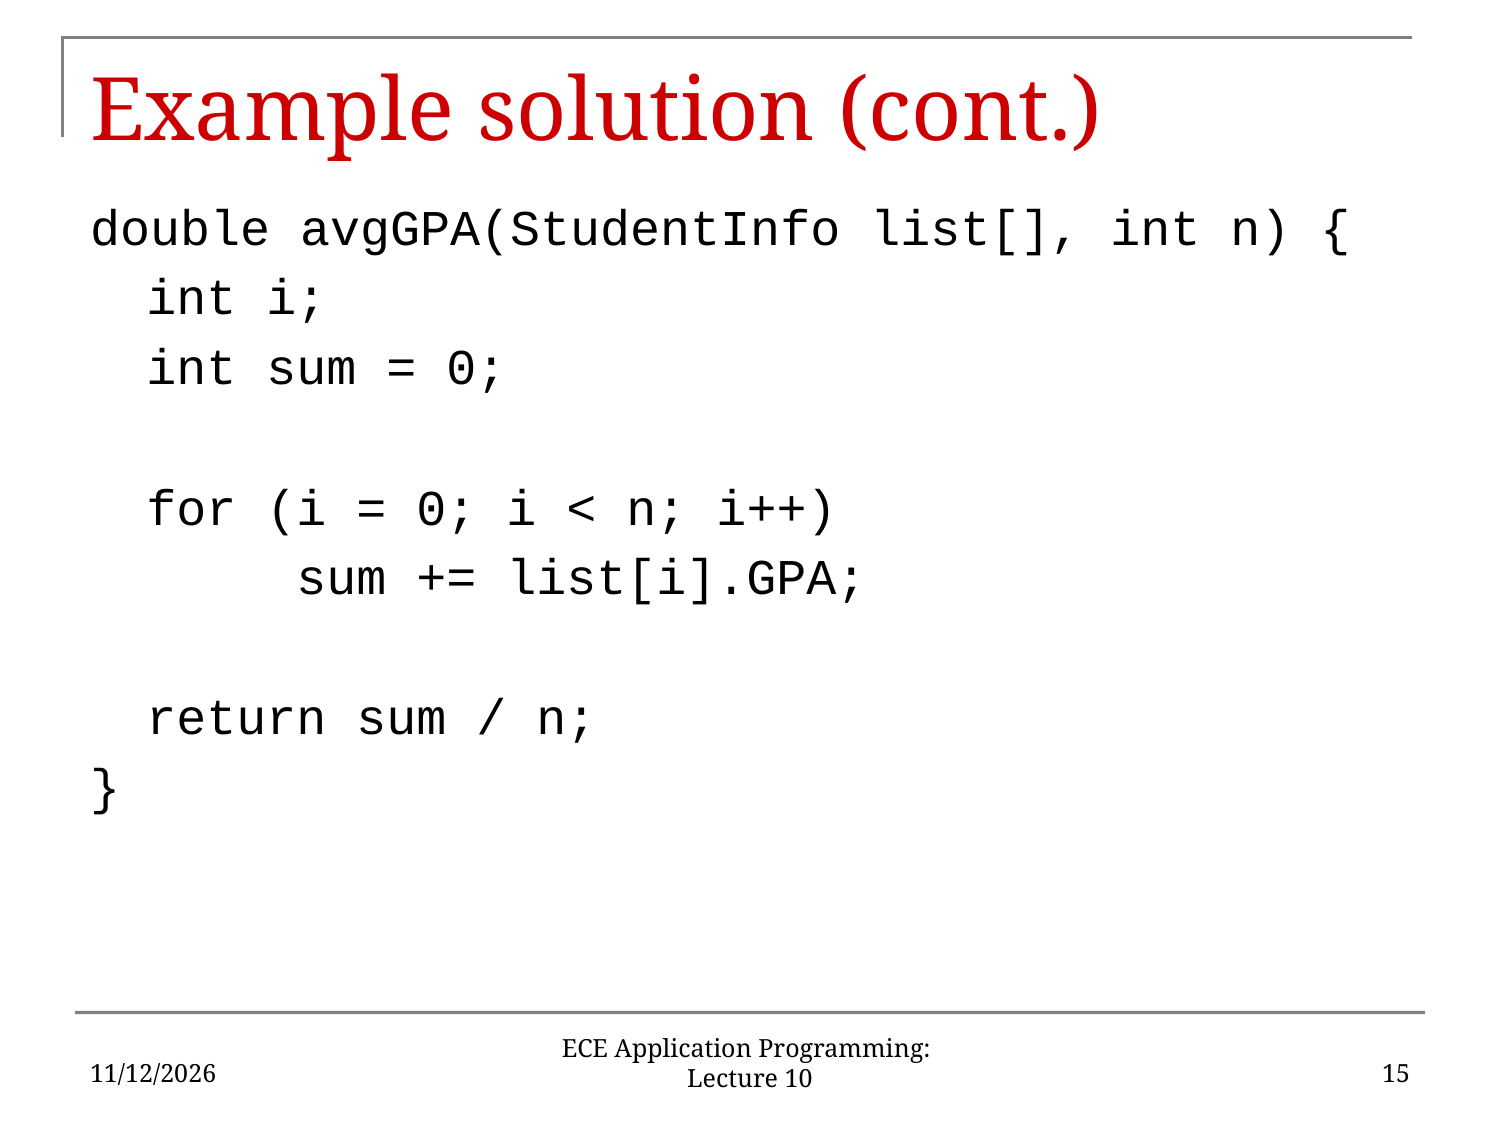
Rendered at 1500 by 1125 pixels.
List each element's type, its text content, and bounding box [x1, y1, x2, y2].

title Example solution (cont.) [75, 45, 1425, 163]
footer ECE Application Programming: Lecture 10 [512, 1024, 988, 1101]
list double avgGPA(StudentInfo list[], int n) { int i; int sum = 0; for (i = 0; i < n; i++) sum += list[i].GPA; return sum / n; } [75, 187, 1425, 1006]
slide_number 15 [1074, 1023, 1426, 1100]
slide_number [74, 1023, 426, 1100]
